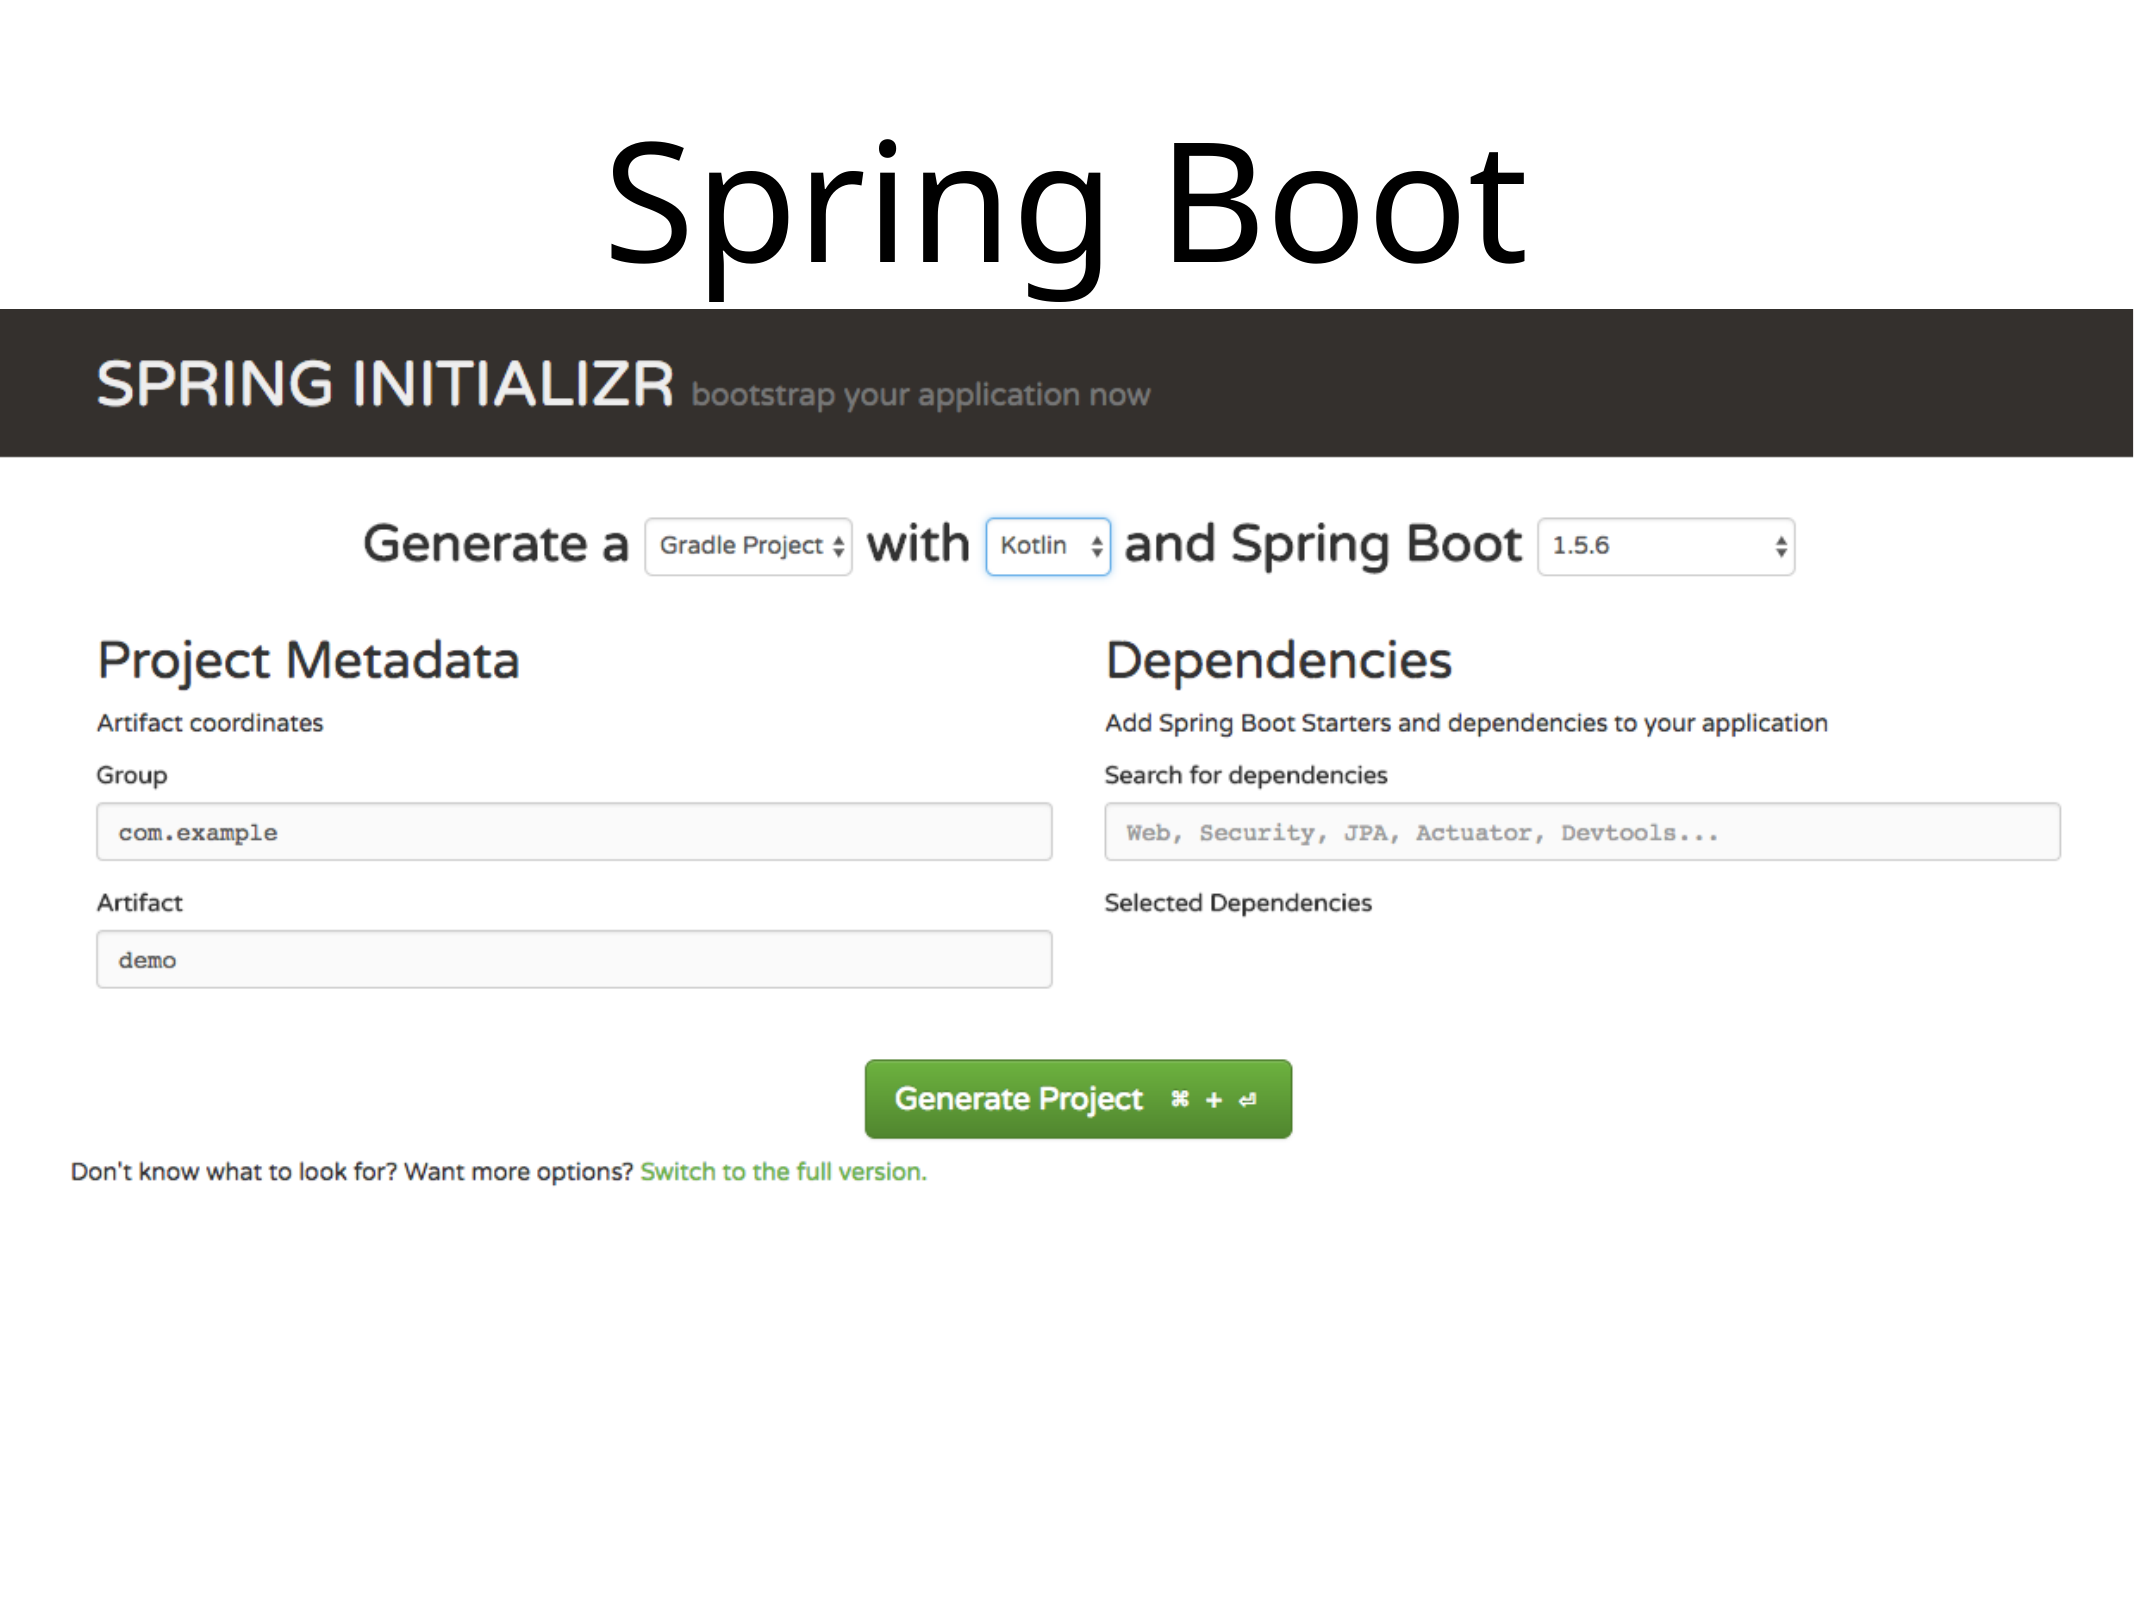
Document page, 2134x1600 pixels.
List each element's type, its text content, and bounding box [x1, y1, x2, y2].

picture [0, 309, 2134, 1291]
title Spring Boot [207, 66, 1926, 309]
